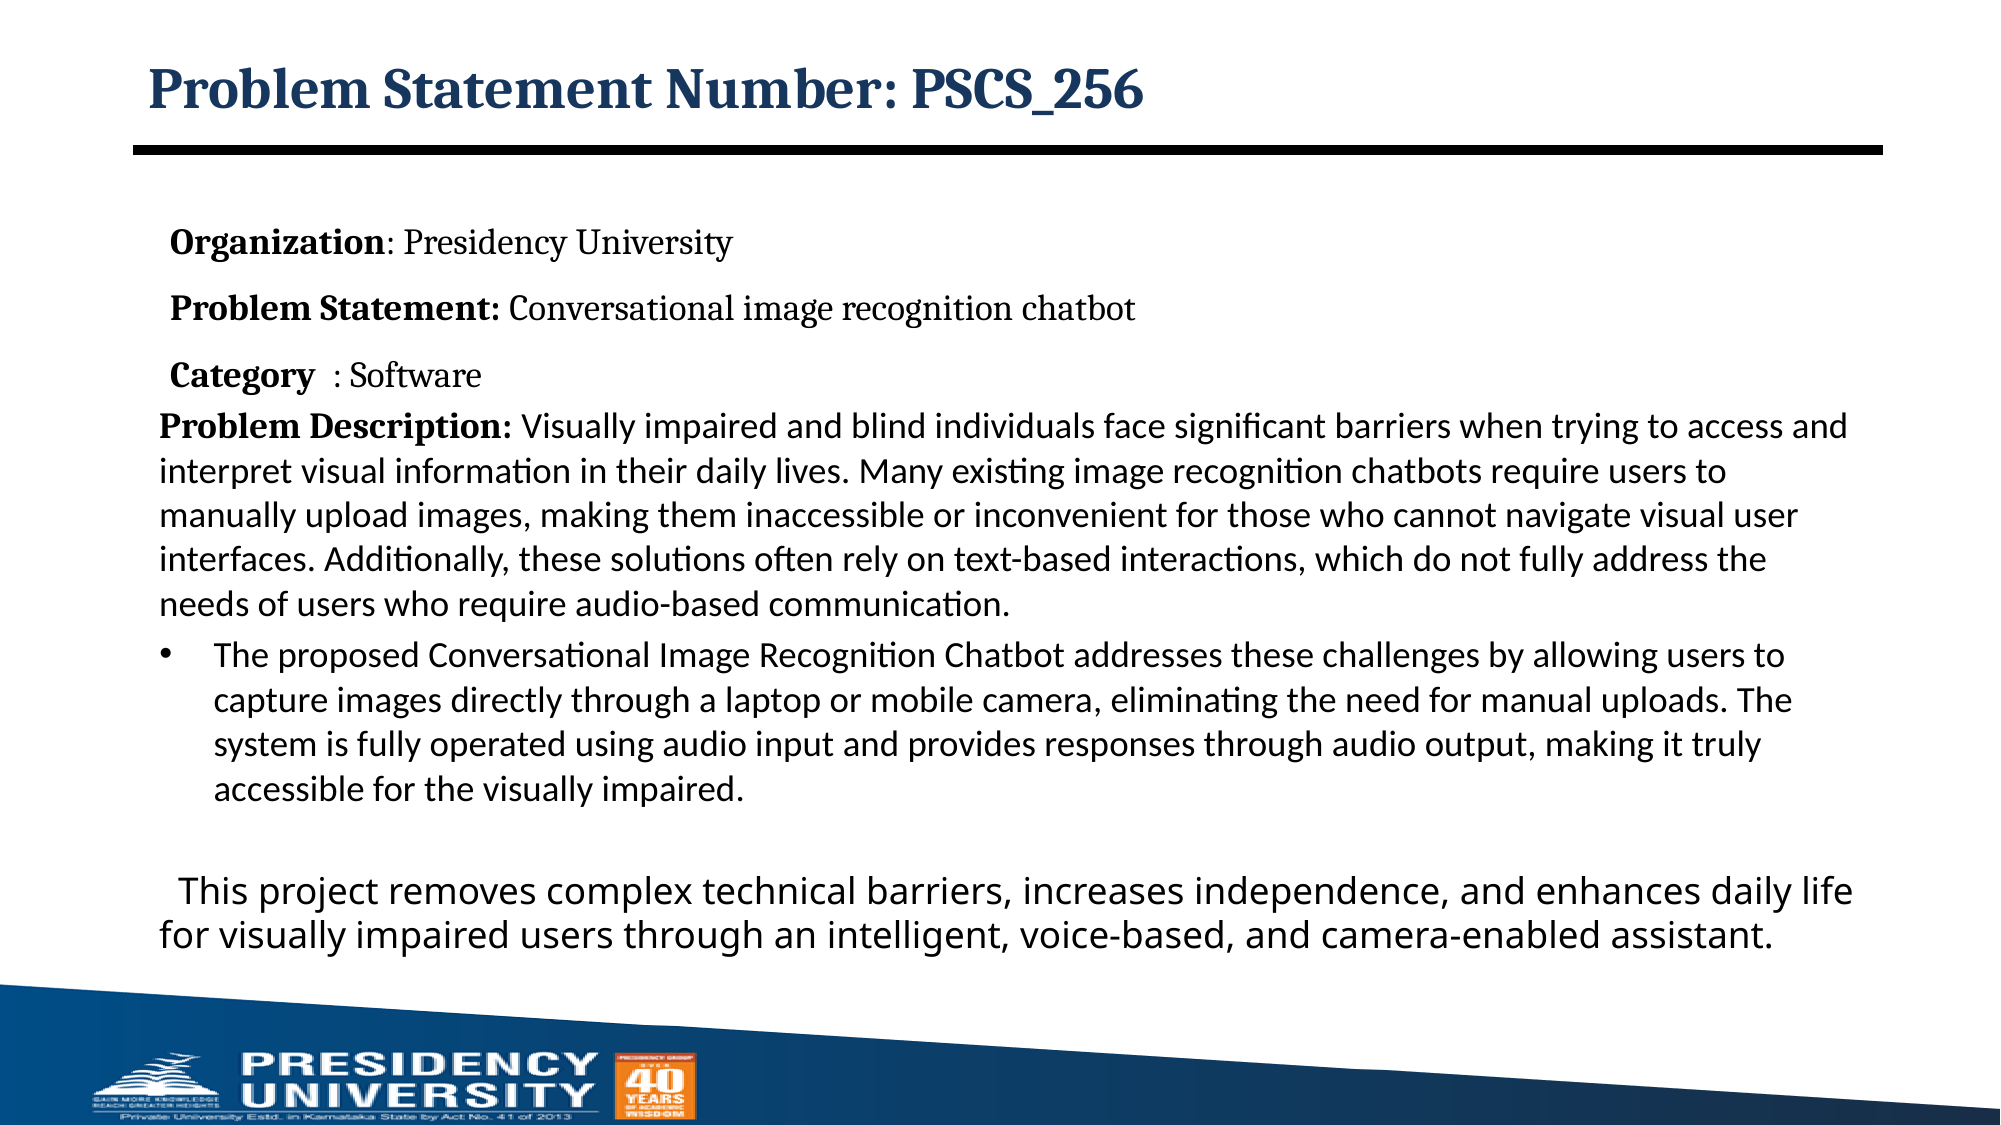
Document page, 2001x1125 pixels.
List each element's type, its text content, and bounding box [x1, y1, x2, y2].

title Problem Statement Number: PSCS_256 [133, 45, 1884, 125]
picture [0, 982, 2000, 1125]
list Organization: Presidency University Problem Statement: Conversational image recognition chatbot Category : Software Problem Description: Visually impaired and blind individuals face significant barriers when trying to access and interpret visual information in their daily lives. Many existing image recognition chatbots require users to manually upload images, making them inaccessible or inconvenient for those who cannot navigate visual user interfaces. Additionally, these solutions often rely on text-based interactions, which do not fully address the needs of users who require audio-based communication. The proposed Conversational Image Recognition Chatbot addresses these challenges by allowing users to capture images directly through a laptop or mobile camera, eliminating the need for manual uploads. The system is fully operated using audio input and provides responses through audio output, making it truly accessible for the visually impaired. This project removes complex technical barriers, increases independence, and enhances daily life for visually impaired users through an intelligent, voice-based, and camera-enabled assistant. [133, 187, 1884, 1000]
